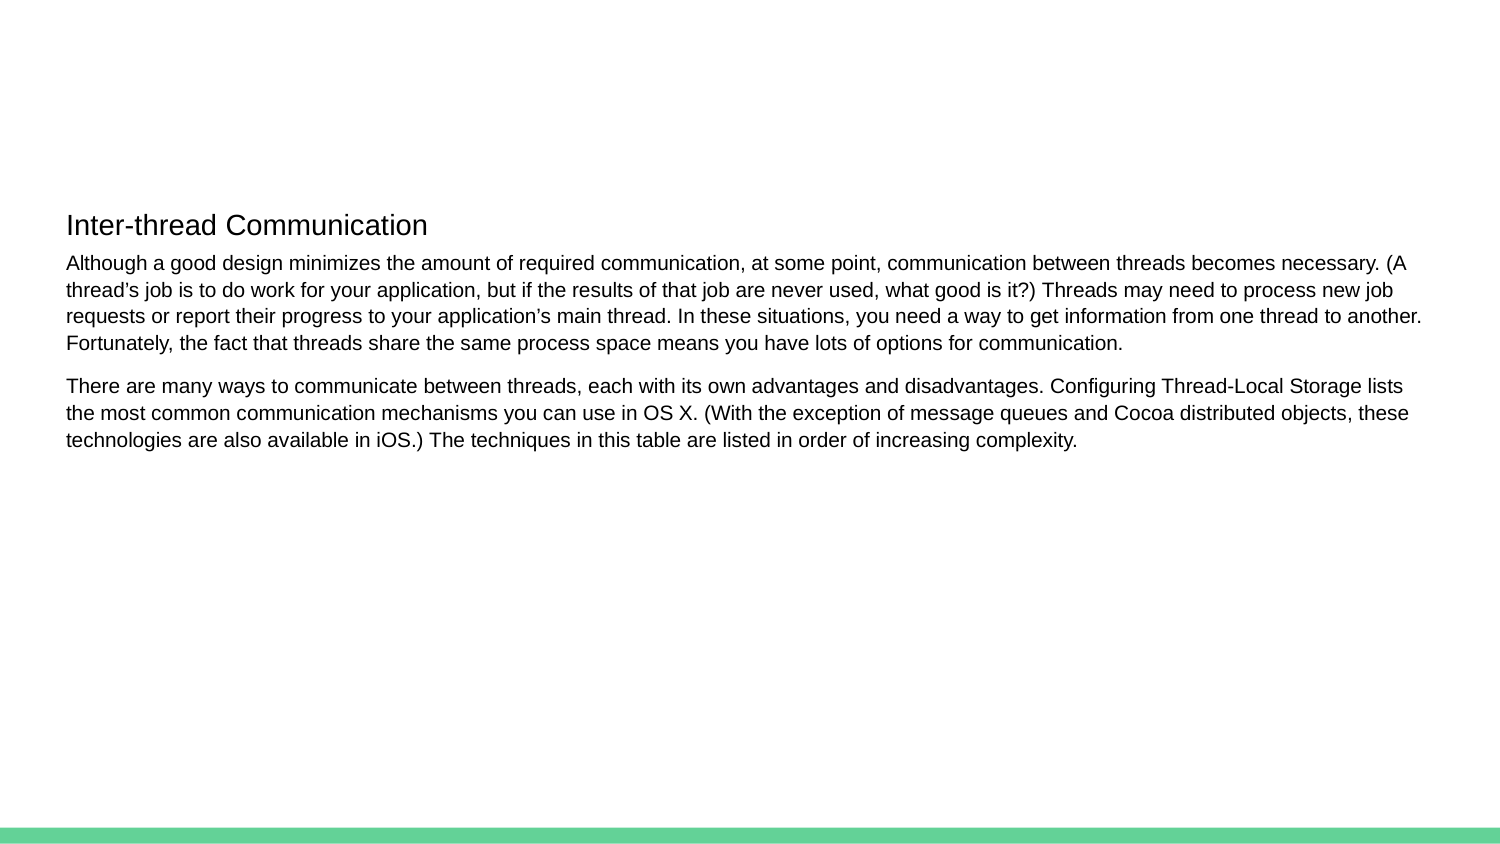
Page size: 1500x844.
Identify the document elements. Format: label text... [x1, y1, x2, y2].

list Inter-thread Communication Although a good design minimizes the amount of required communication, at some point, communication between threads becomes necessary. (A thread’s job is to do work for your application, but if the results of that job are never used, what good is it?) Threads may need to process new job requests or report their progress to your application’s main thread. In these situations, you need a way to get information from one thread to another. Fortunately, the fact that threads share the same process space means you have lots of options for communication. There are many ways to communicate between threads, each with its own advantages and disadvantages. Configuring Thread-Local Storage lists the most common communication mechanisms you can use in OS X. (With the exception of message queues and Cocoa distributed objects, these technologies are also available in iOS.) The techniques in this table are listed in order of increasing complexity. [51, 189, 1449, 750]
